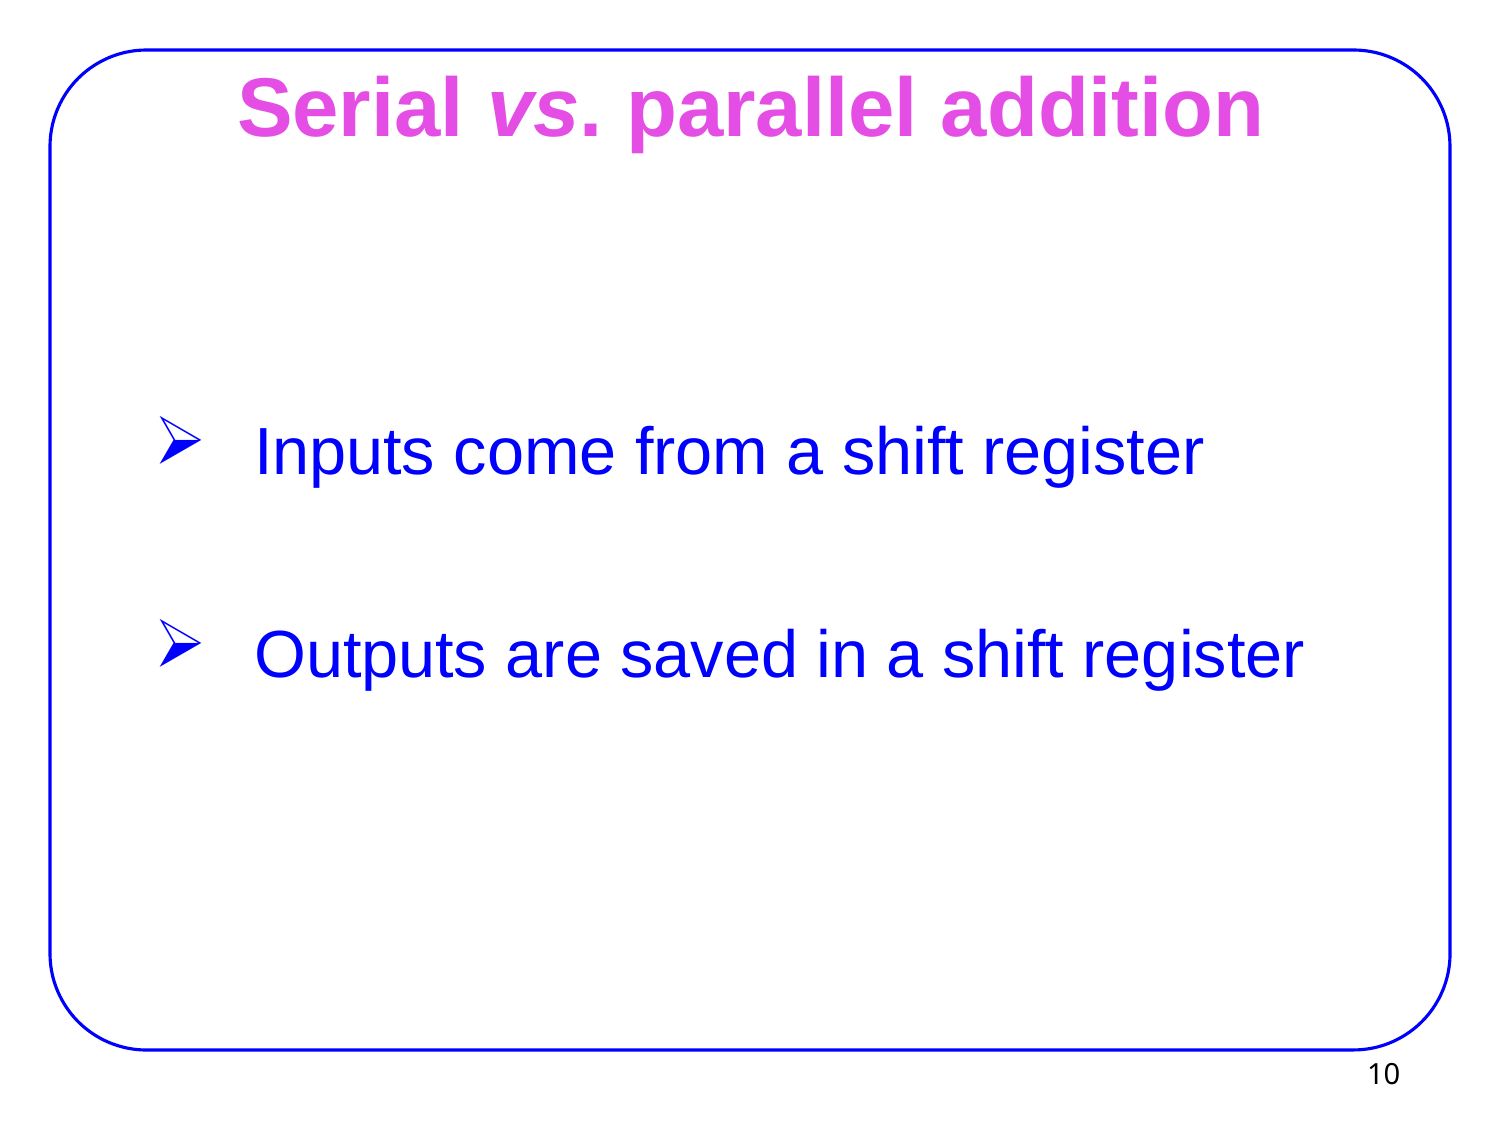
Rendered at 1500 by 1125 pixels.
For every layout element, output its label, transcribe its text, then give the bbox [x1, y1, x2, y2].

slide_number 10 [1352, 1047, 1444, 1103]
list Inputs come from a shift register Outputs are saved in a shift register [62, 399, 1338, 850]
title Serial vs. parallel addition [113, 66, 1389, 140]
